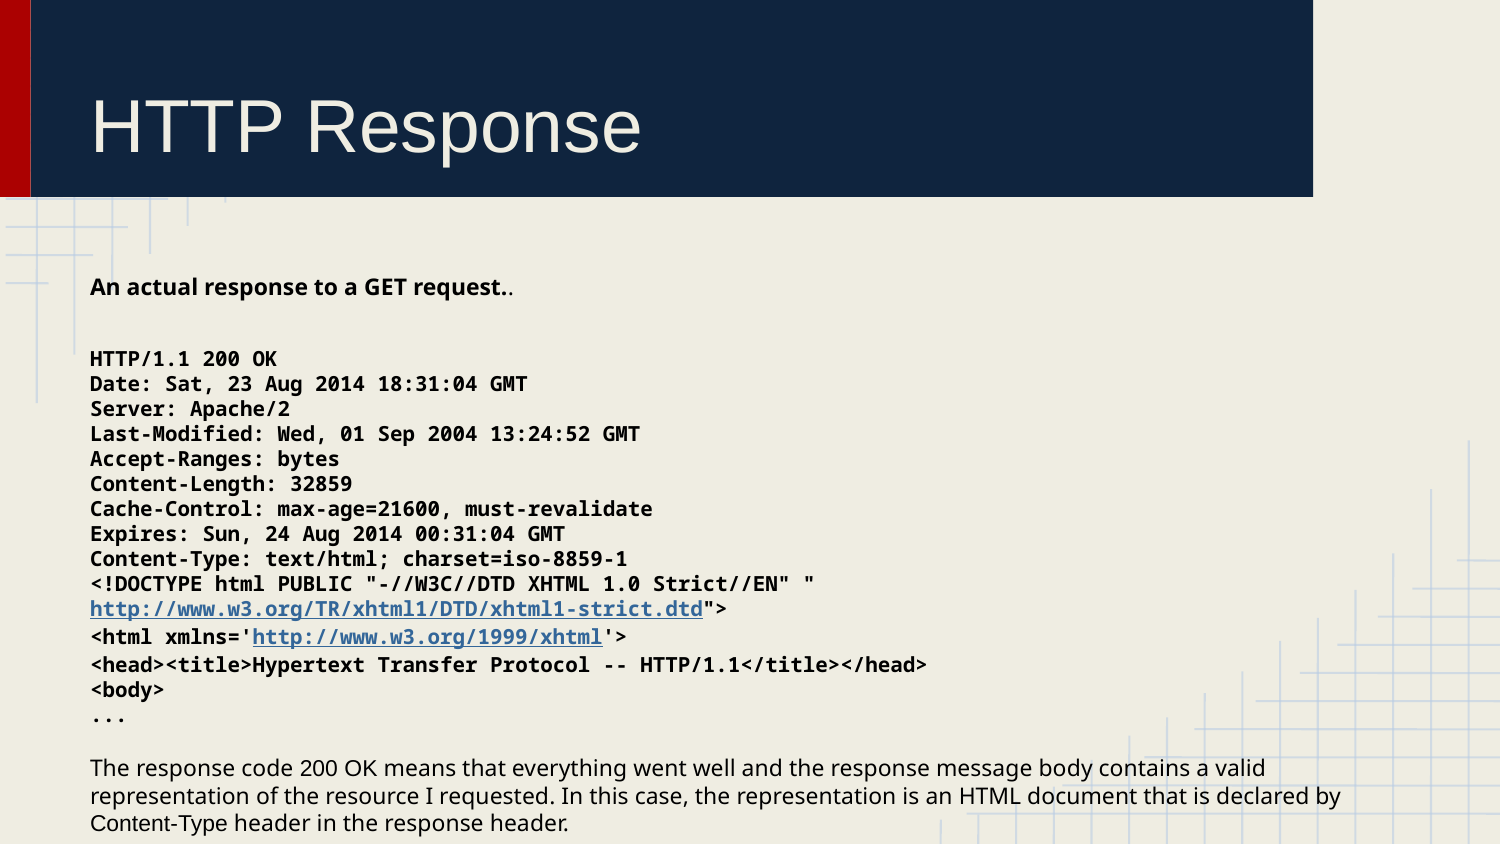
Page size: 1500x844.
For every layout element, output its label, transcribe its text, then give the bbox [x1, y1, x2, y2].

list An actual response to a GET request.. HTTP/1.1 200 OK Date: Sat, 23 Aug 2014 18:31:04 GMT Server: Apache/2 Last-Modified: Wed, 01 Sep 2004 13:24:52 GMT Accept-Ranges: bytes Content-Length: 32859 Cache-Control: max-age=21600, must-revalidate Expires: Sun, 24 Aug 2014 00:31:04 GMT Content-Type: text/html; charset=iso-8859-1 <!DOCTYPE html PUBLIC "-//W3C//DTD XHTML 1.0 Strict//EN" "http://www.w3.org/TR/xhtml1/DTD/xhtml1-strict.dtd"> <html xmlns='http://www.w3.org/1999/xhtml'> <head><title>Hypertext Transfer Protocol -- HTTP/1.1</title></head> <body> ... The response code 200 OK means that everything went well and the response message body contains a valid representation of the resource I requested. In this case, the representation is an HTML document that is declared by Content-Type header in the response header. [75, 207, 1425, 804]
title HTTP Response [75, 16, 1276, 183]
